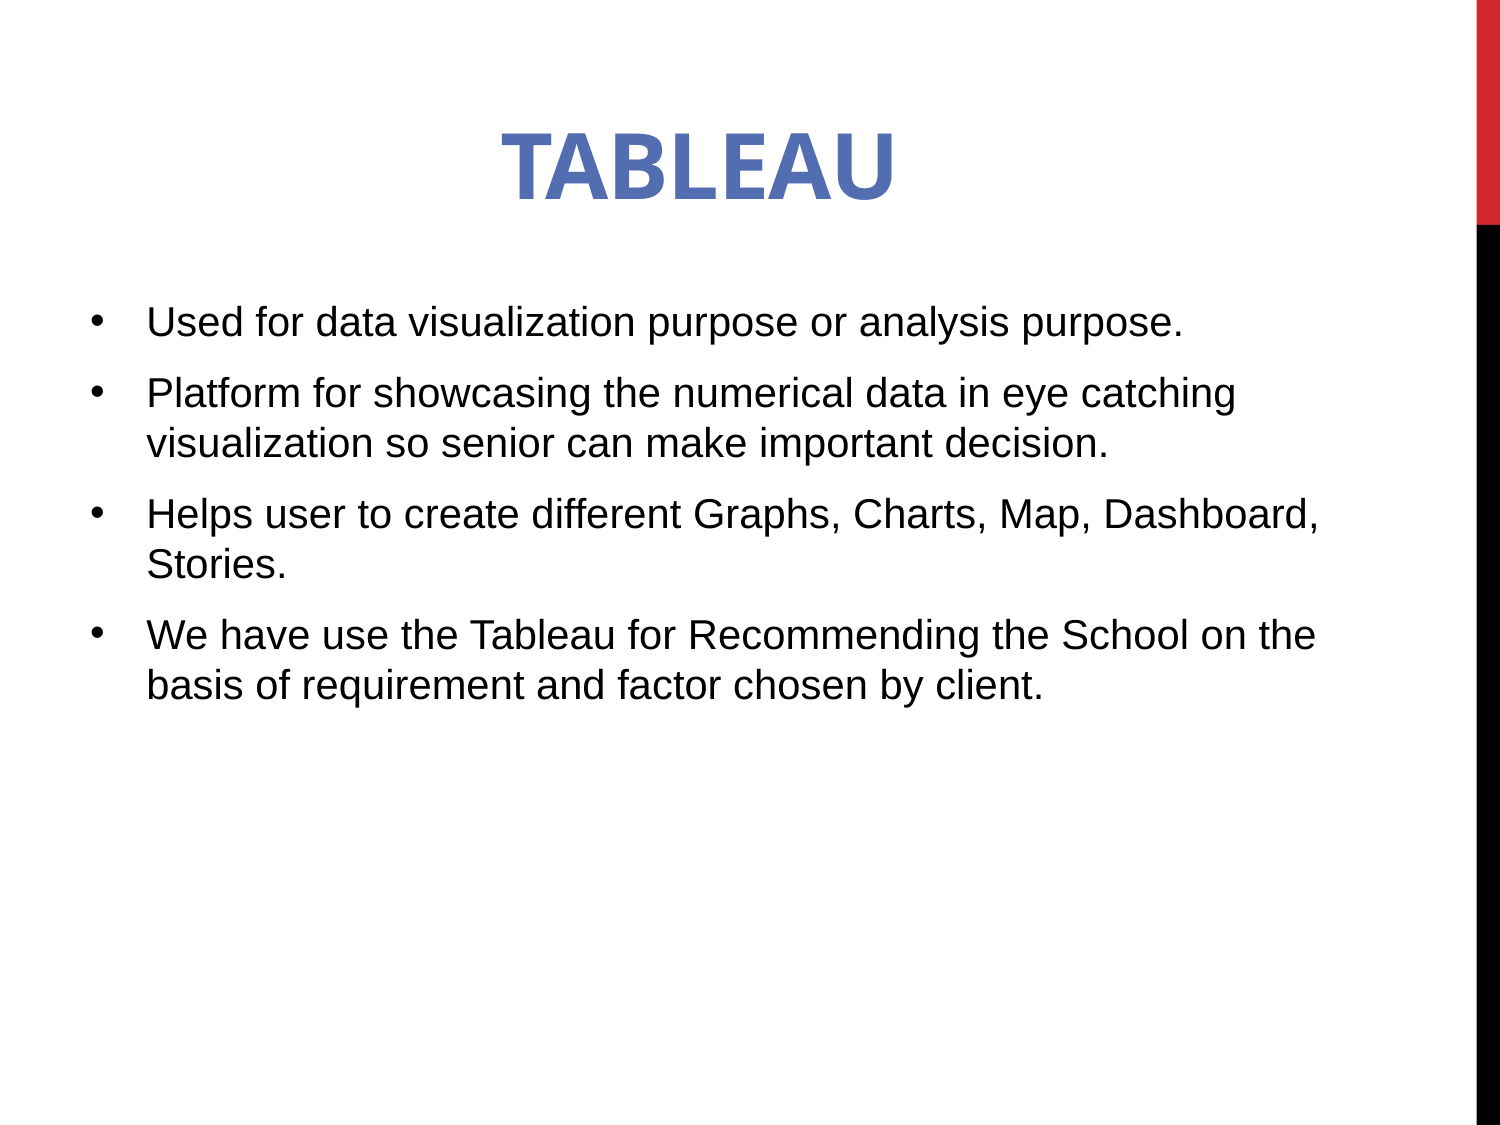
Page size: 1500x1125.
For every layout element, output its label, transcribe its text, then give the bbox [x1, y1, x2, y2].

list Used for data visualization purpose or analysis purpose. Platform for showcasing the numerical data in eye catching visualization so senior can make important decision. Helps user to create different Graphs, Charts, Map, Dashboard, Stories. We have use the Tableau for Recommending the School on the basis of requirement and factor chosen by client. [75, 287, 1413, 1005]
title Tableau [75, 37, 1325, 225]
